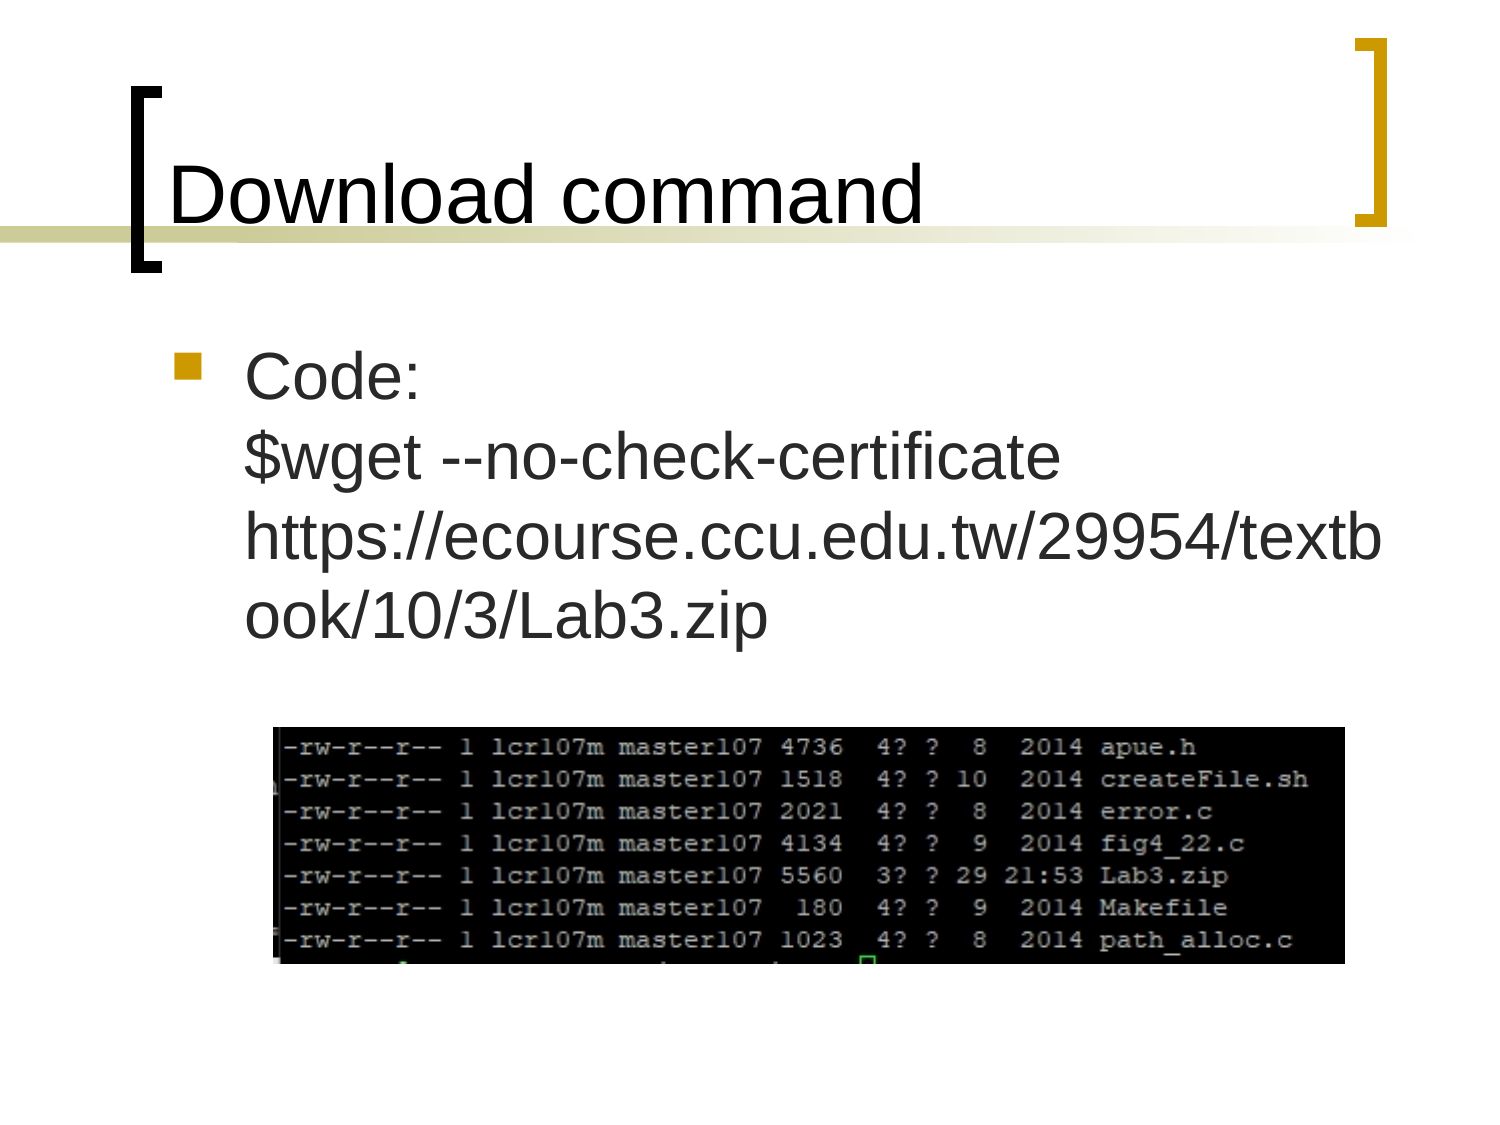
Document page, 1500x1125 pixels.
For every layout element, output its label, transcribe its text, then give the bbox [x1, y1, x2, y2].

title Download command [152, 15, 1328, 248]
list Code: $wget --no-check-certificate https://ecourse.ccu.edu.tw/29954/textbook/10/3/Lab3.zip [155, 324, 1413, 1000]
picture [272, 727, 1345, 965]
